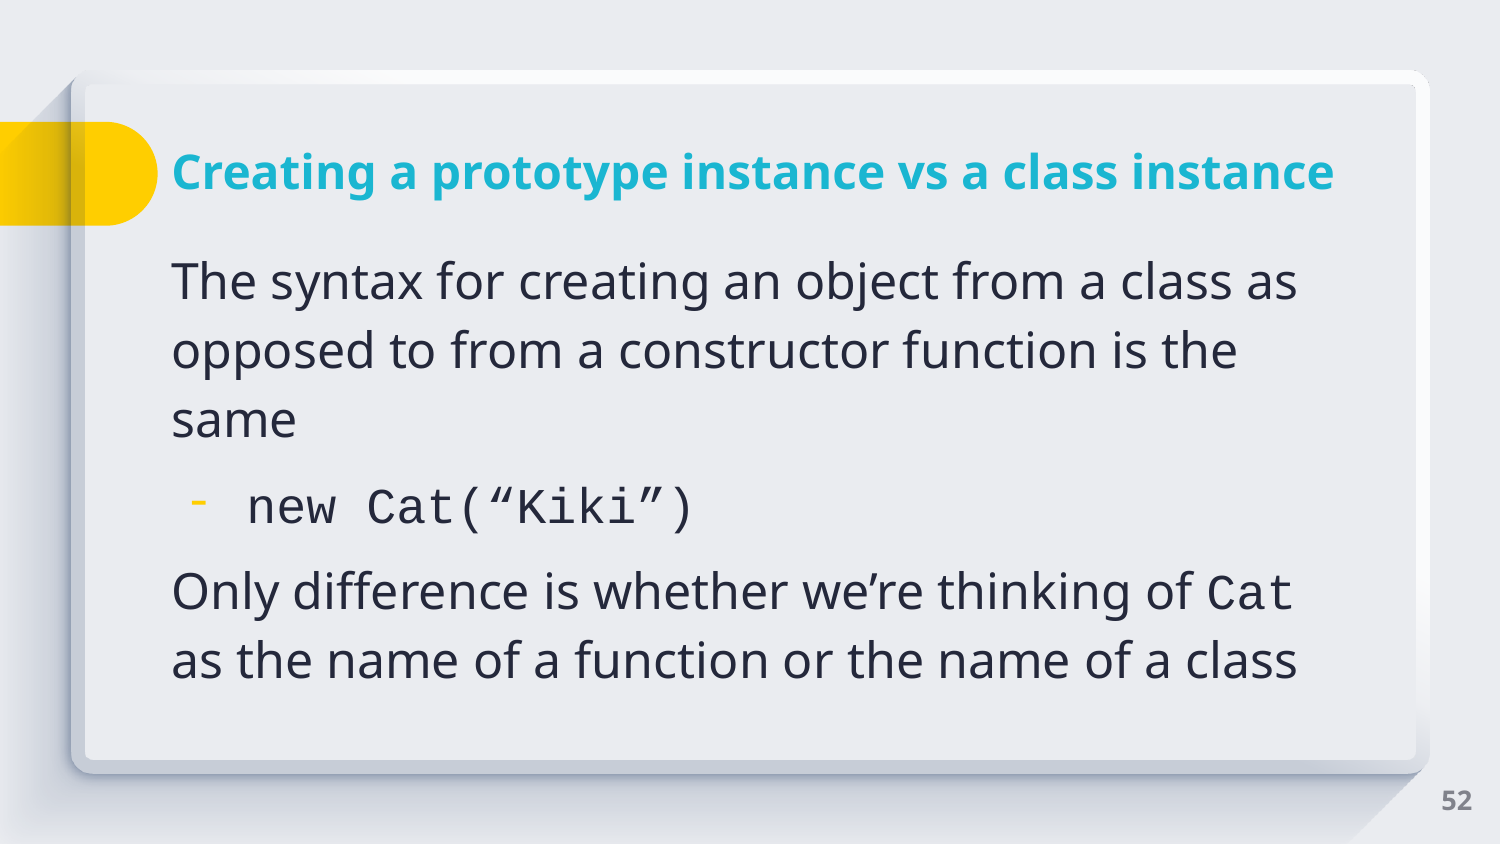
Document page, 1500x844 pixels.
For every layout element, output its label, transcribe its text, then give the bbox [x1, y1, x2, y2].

picture [0, 0, 1500, 844]
slide_number ‹#› [1414, 759, 1500, 844]
title Creating a prototype instance vs a class instance [171, 121, 1354, 226]
list The syntax for creating an object from a class as opposed to from a constructor function is the same new Cat(“Kiki”) Only difference is whether we’re thinking of Cat as the name of a function or the name of a class [171, 240, 1354, 694]
